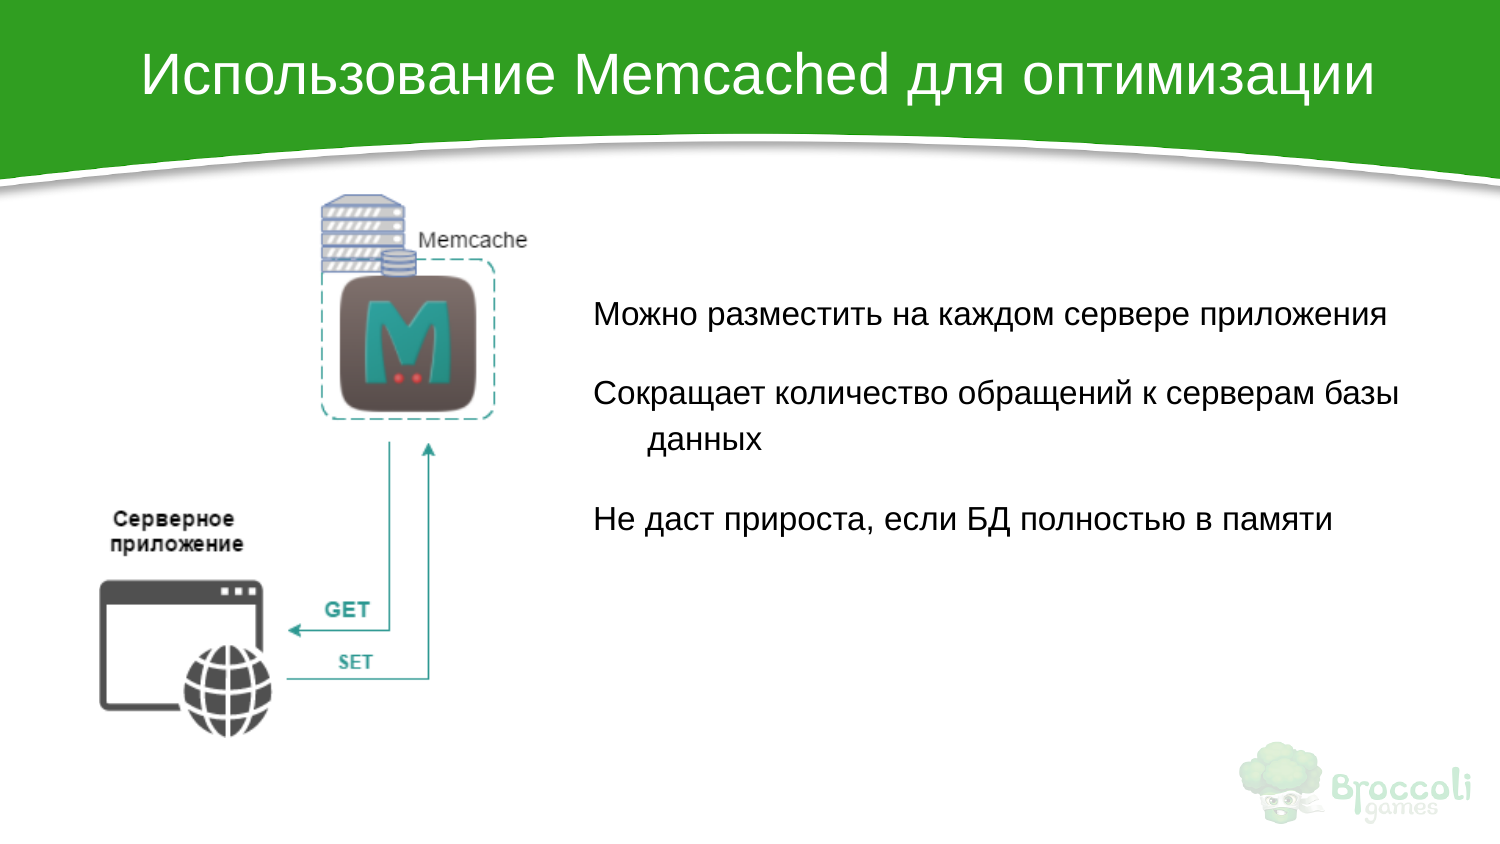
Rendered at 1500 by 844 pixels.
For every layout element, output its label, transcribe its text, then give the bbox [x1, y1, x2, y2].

list Можно разместить на каждом сервере приложения Сокращает количество обращений к серверам базы данных Не даст прироста, если БД полностью в памяти [563, 271, 1445, 689]
picture [0, 0, 1500, 844]
title Использование Memcached для оптимизации [59, 20, 1458, 115]
